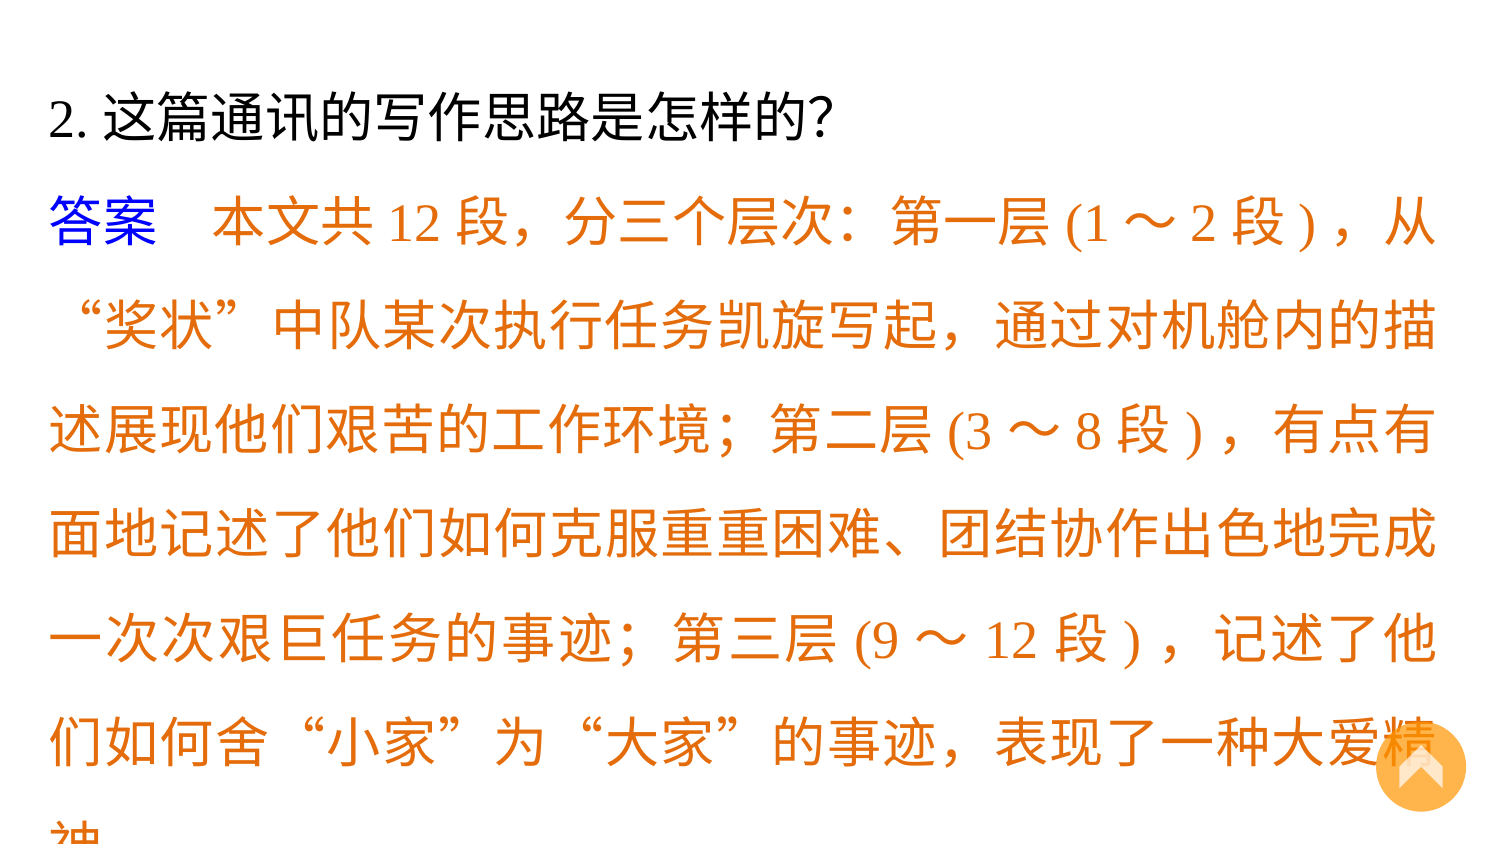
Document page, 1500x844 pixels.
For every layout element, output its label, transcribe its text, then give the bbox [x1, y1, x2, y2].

text_box 2.这篇通讯的写作思路是怎样的？ 答案 本文共12段，分三个层次：第一层(1～2段)，从“奖状”中队某次执行任务凯旋写起，通过对机舱内的描述展现他们艰苦的工作环境；第二层(3～8段)，有点有面地记述了他们如何克服重重困难、团结协作出色地完成一次次艰巨任务的事迹；第三层(9～12段)，记述了他们如何舍“小家”为“大家”的事迹，表现了一种大爱精神。 [33, 36, 1453, 844]
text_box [1375, 721, 1467, 812]
